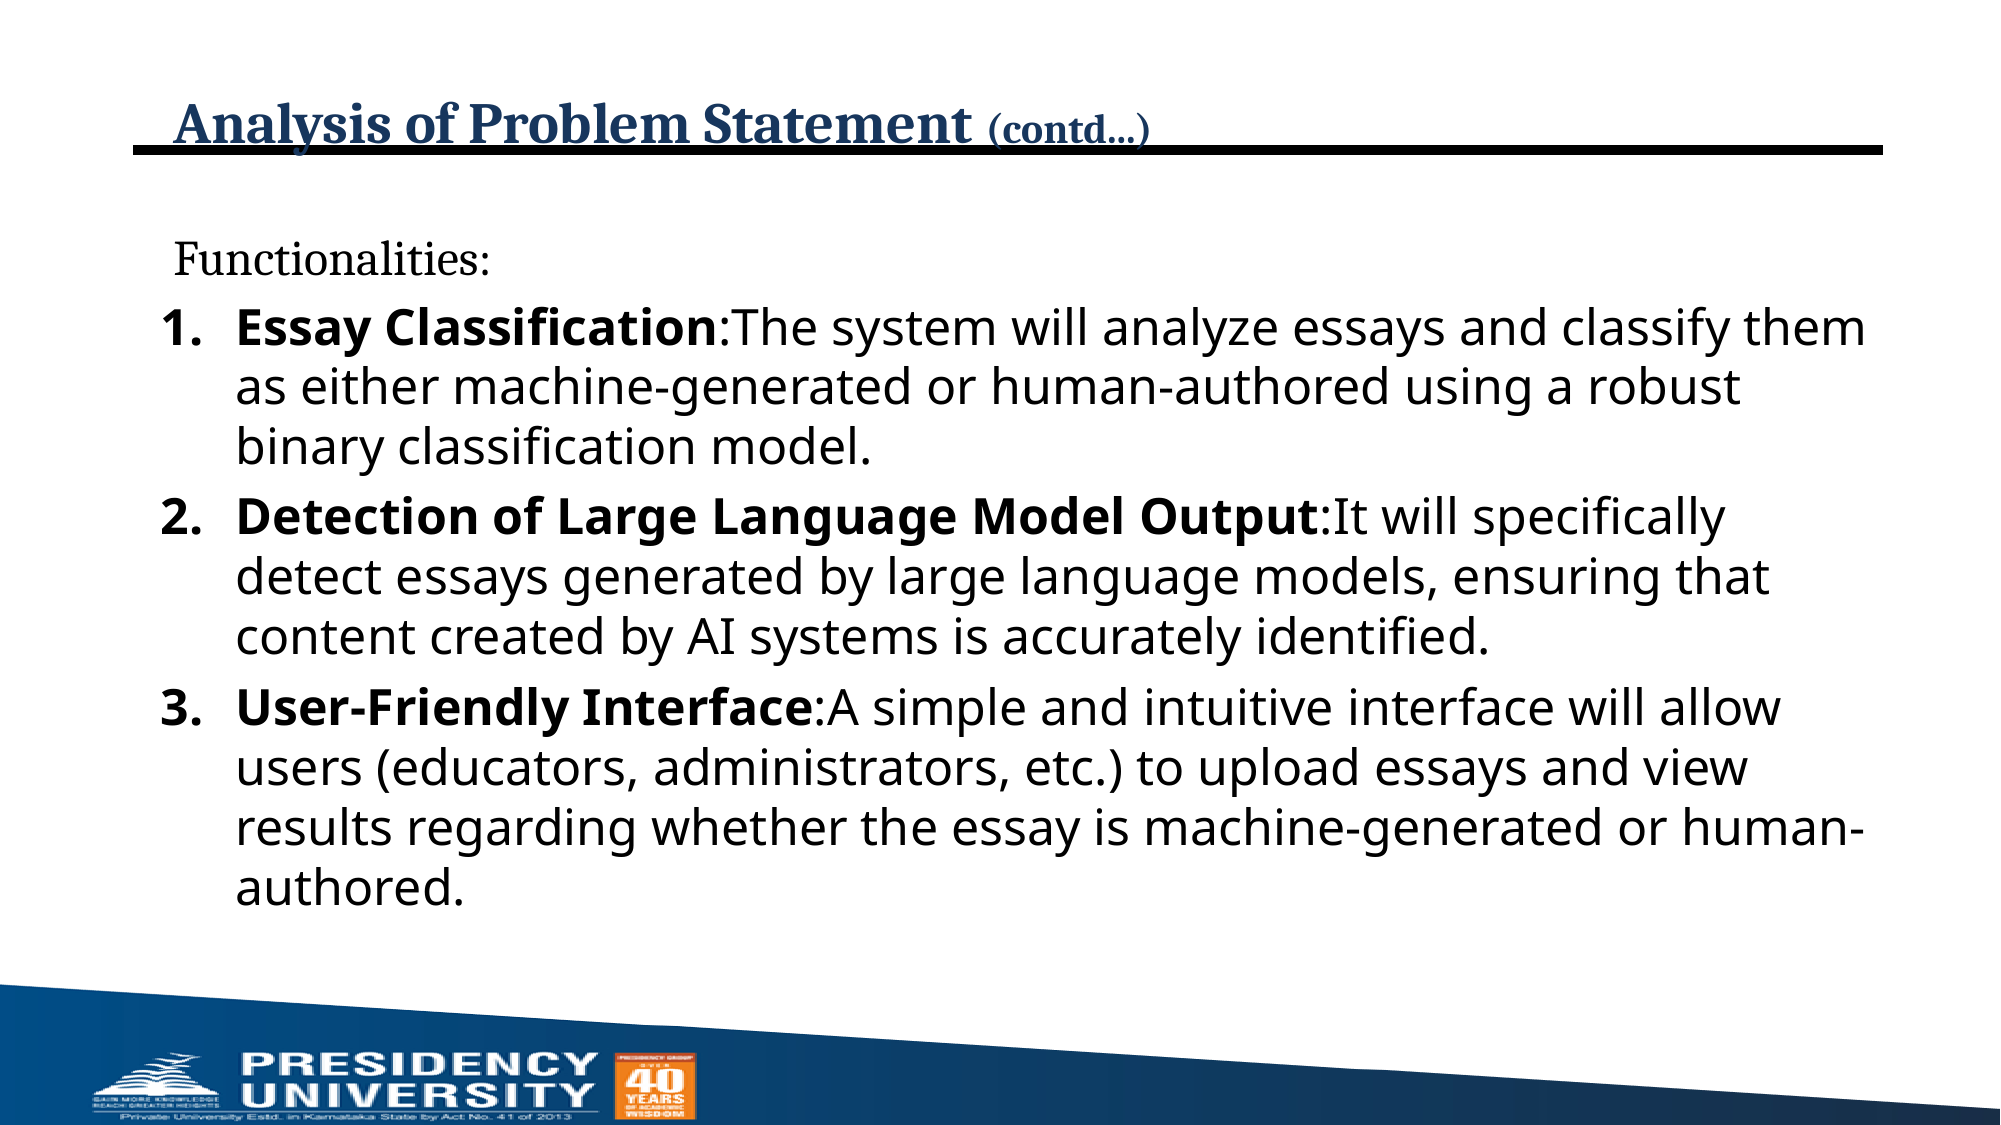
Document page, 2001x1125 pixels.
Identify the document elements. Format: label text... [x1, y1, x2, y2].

list Functionalities: Essay Classification:The system will analyze essays and classify them as either machine-generated or human-authored using a robust binary classification model. Detection of Large Language Model Output:It will specifically detect essays generated by large language models, ensuring that content created by AI systems is accurately identified. User-Friendly Interface:A simple and intuitive interface will allow users (educators, administrators, etc.) to upload essays and view results regarding whether the essay is machine-generated or human-authored. [133, 187, 1884, 1000]
title Analysis of Problem Statement (contd...) [133, 45, 1884, 125]
picture [0, 982, 2000, 1125]
